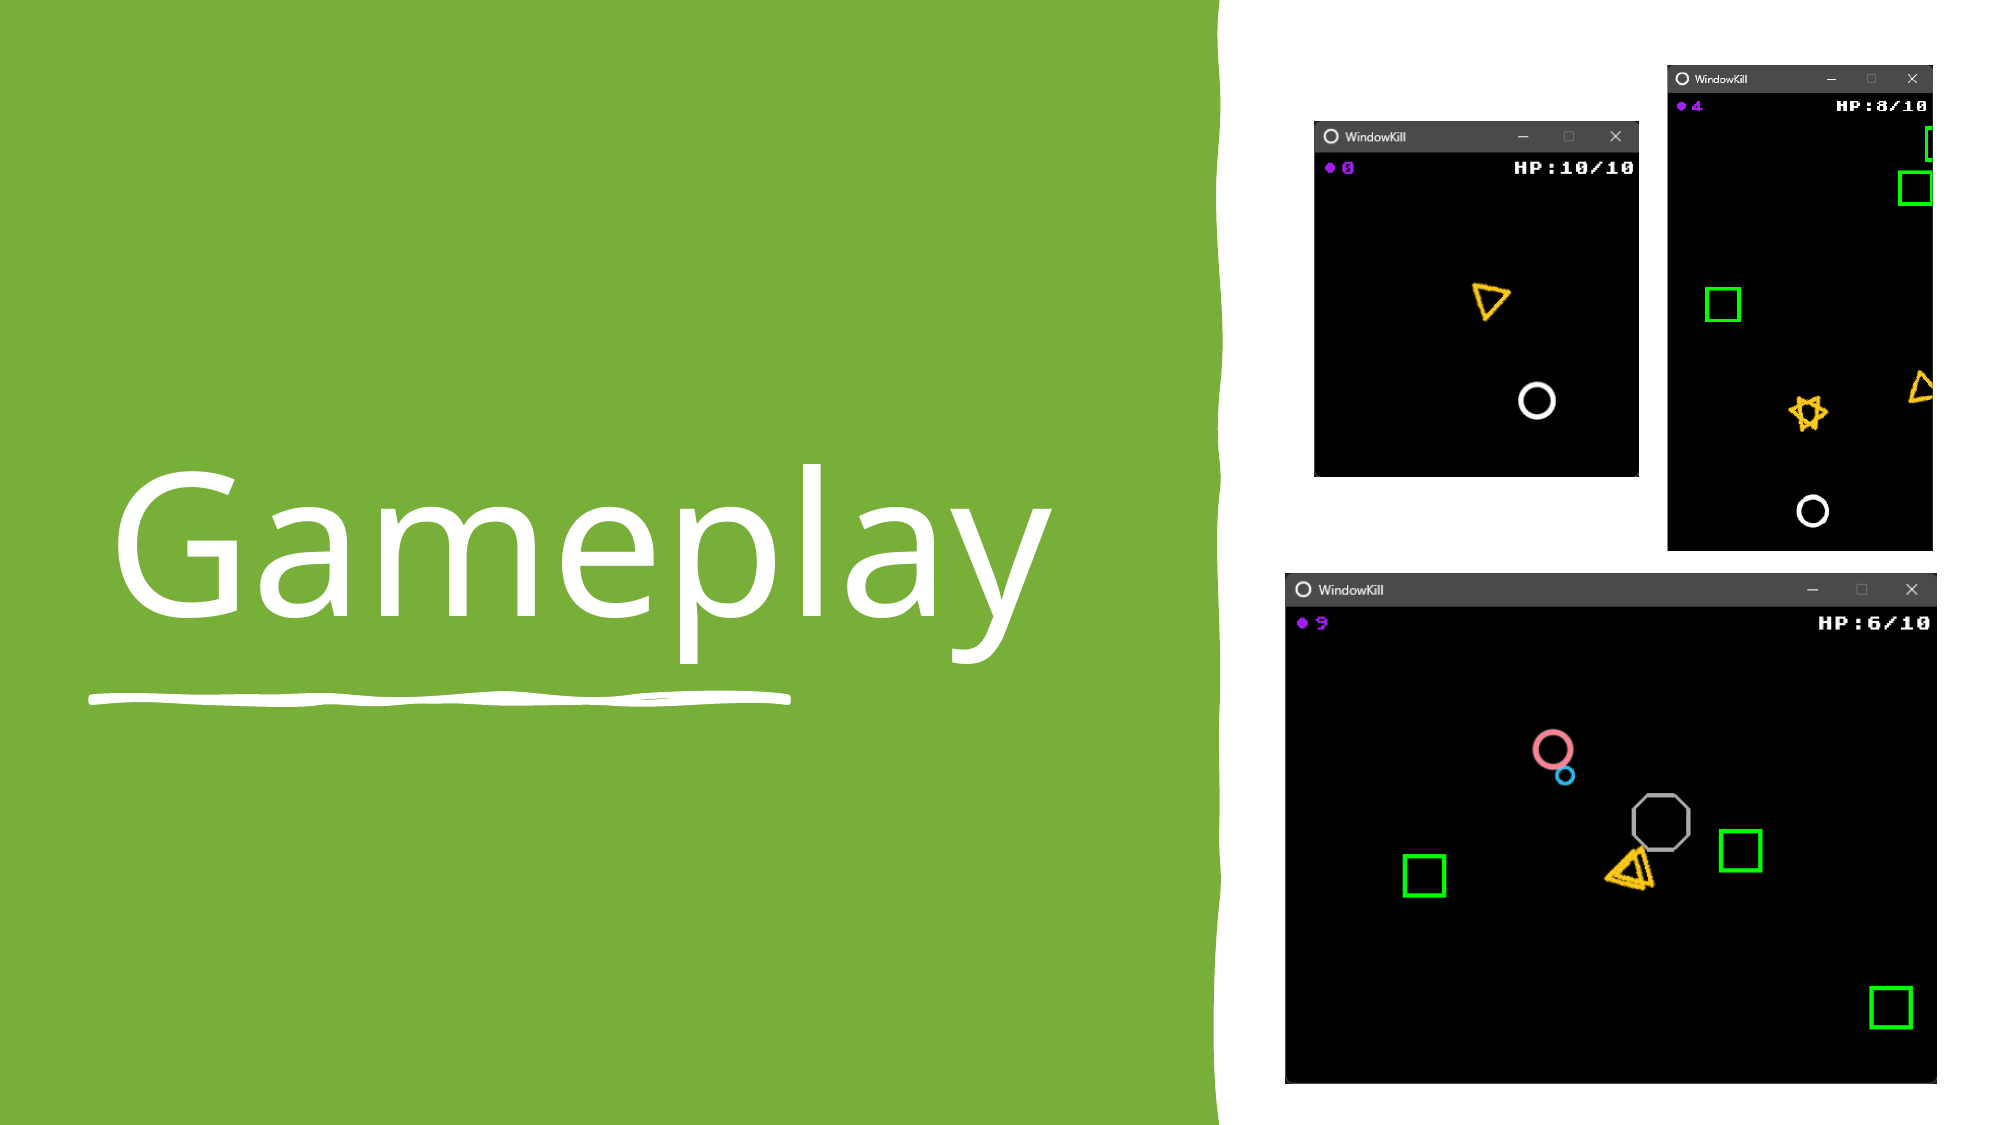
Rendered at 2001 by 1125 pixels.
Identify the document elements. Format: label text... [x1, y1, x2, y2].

text_box [90, 692, 789, 705]
title Gameplay [91, 79, 1136, 665]
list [1314, 121, 1639, 477]
text_box [0, 0, 1224, 1125]
picture [1667, 65, 1933, 551]
picture [1285, 573, 1937, 1084]
text_box [1215, 0, 2000, 1125]
